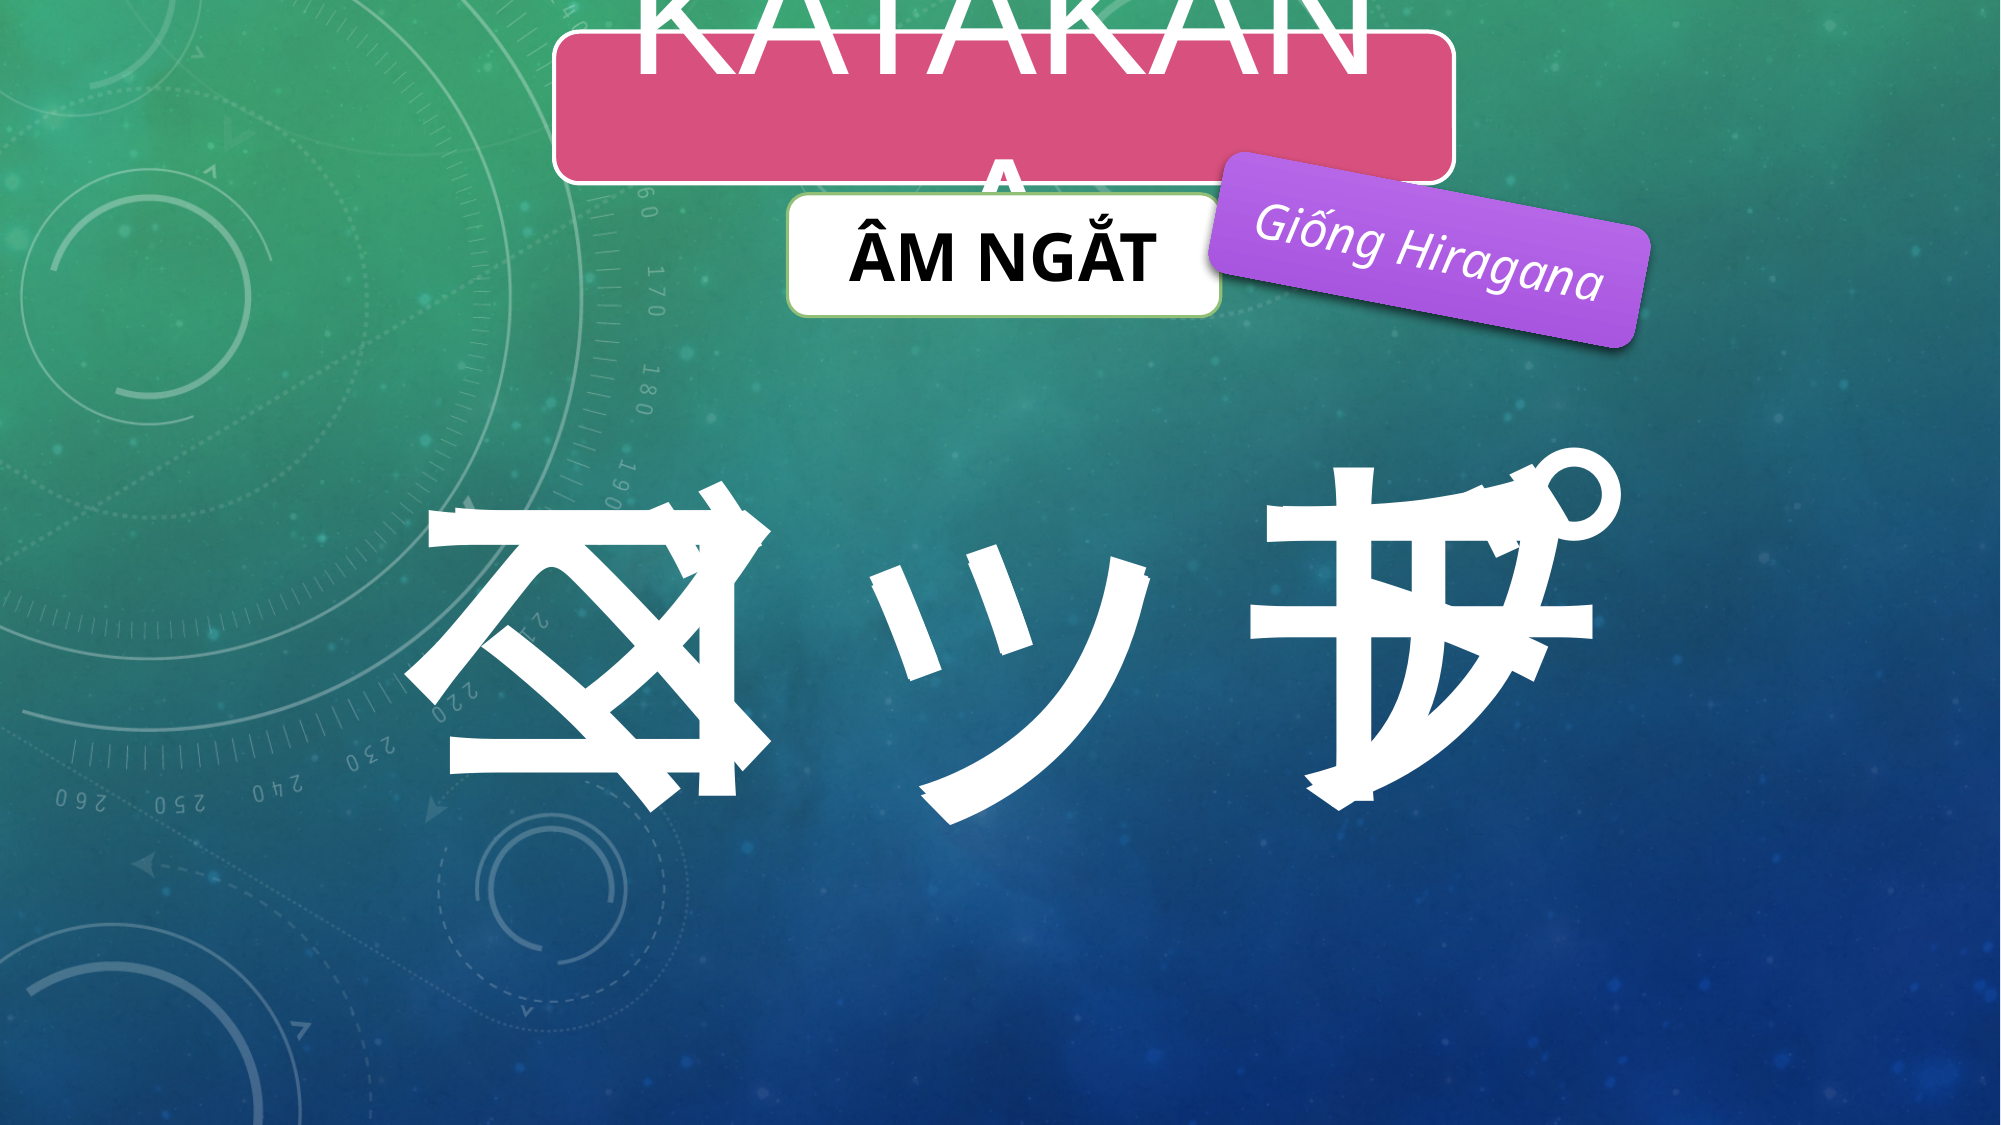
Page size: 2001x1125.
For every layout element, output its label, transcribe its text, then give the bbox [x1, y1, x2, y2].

text_box ベッド [251, 361, 1757, 875]
text_box ÂM NGẮT [787, 193, 1221, 317]
picture [0, 0, 2001, 1125]
text_box KATAKANA [554, 31, 1455, 184]
text_box Giống Hiragana [1208, 152, 1651, 348]
text_box マッチ [255, 372, 1761, 885]
